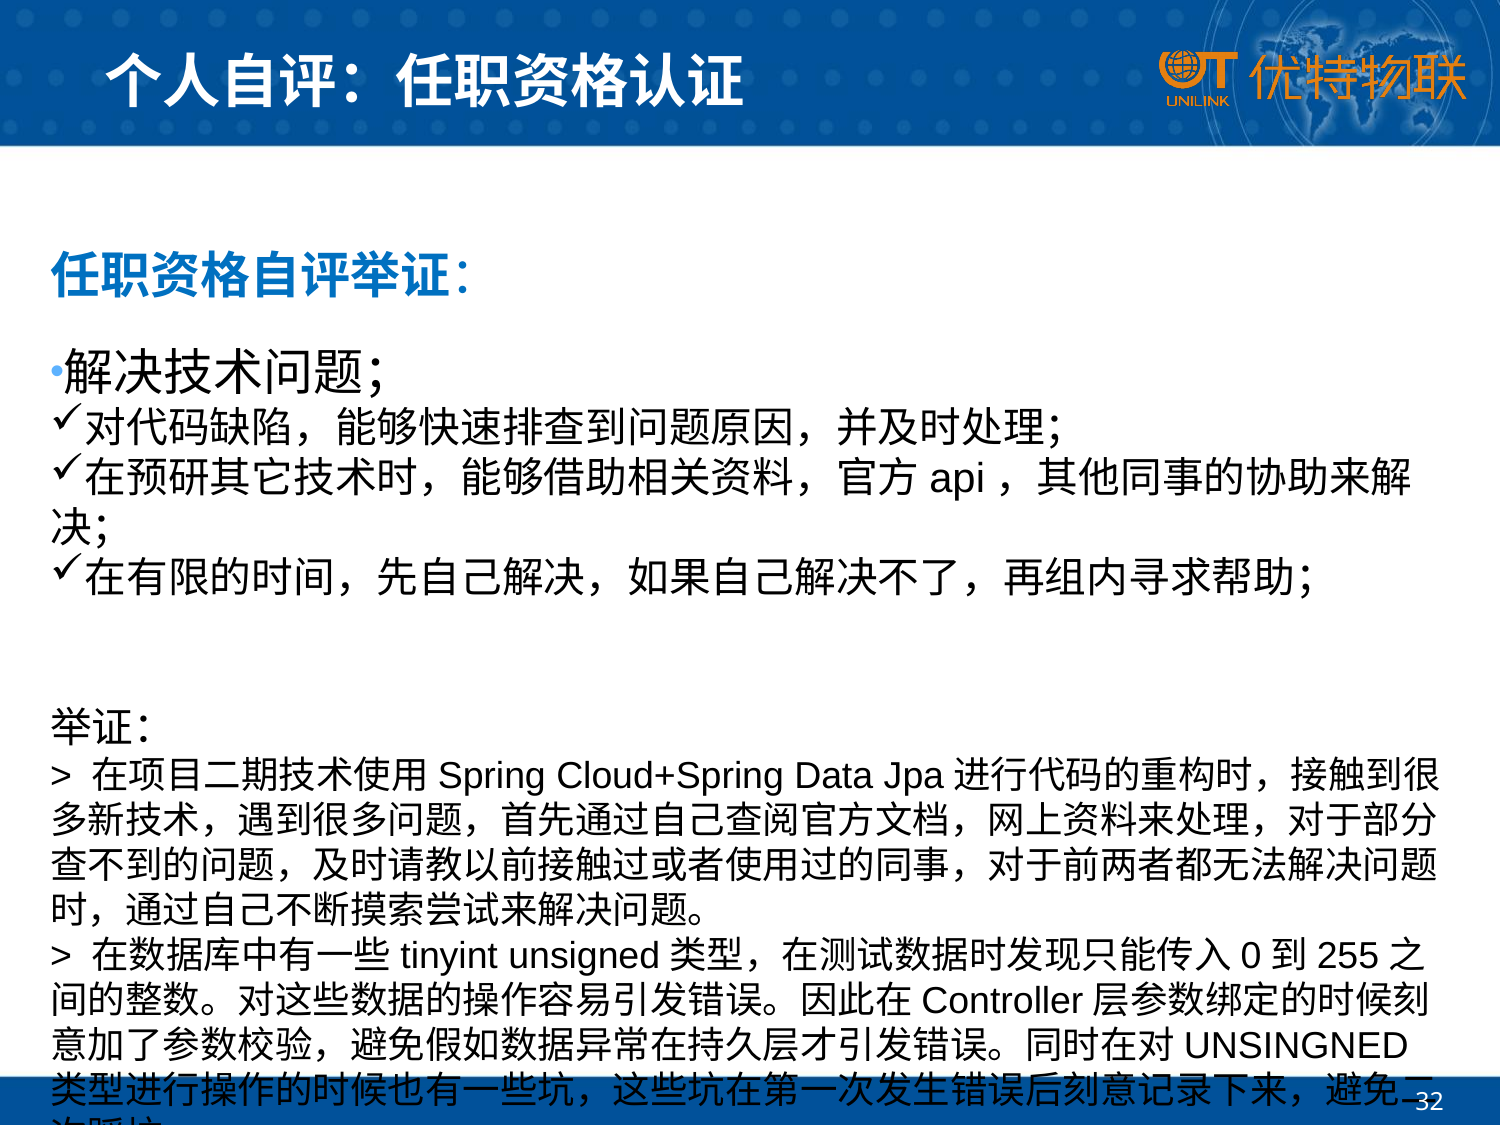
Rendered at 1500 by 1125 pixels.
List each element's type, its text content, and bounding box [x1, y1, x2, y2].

slide_number 32 [1068, 1077, 1460, 1122]
picture [0, 0, 1500, 1125]
title 个人自评：任职资格认证 [89, 32, 1053, 126]
text_box 任职资格自评举证： 解决技术问题； 对代码缺陷，能够快速排查到问题原因，并及时处理； 在预研其它技术时，能够借助相关资料，官方api，其他同事的协助来解决； 在有限的时间，先自己解决，如果自己解决不了，再组内寻求帮助； 举证： > 在项目二期技术使用Spring Cloud+Spring Data Jpa进行代码的重构时，接触到很多新技术，遇到很多问题，首先通过自己查阅官方文档，网上资料来处理，对于部分查不到的问题，及时请教以前接触过或者使用过的同事，对于前两者都无法解决问题时，通过自己不断摸索尝试来解决问题。 > 在数据库中有一些tinyint unsigned类型，在测试数据时发现只能传入0到255之间的整数。对这些数据的操作容易引发错误。因此在Controller层参数绑定的时候刻意加了参数校验，避免假如数据异常在持久层才引发错误。同时在对UNSINGNED类型进行操作的时候也有一些坑，这些坑在第一次发生错误后刻意记录下来，避免二次踩坑。 [35, 224, 1459, 1047]
